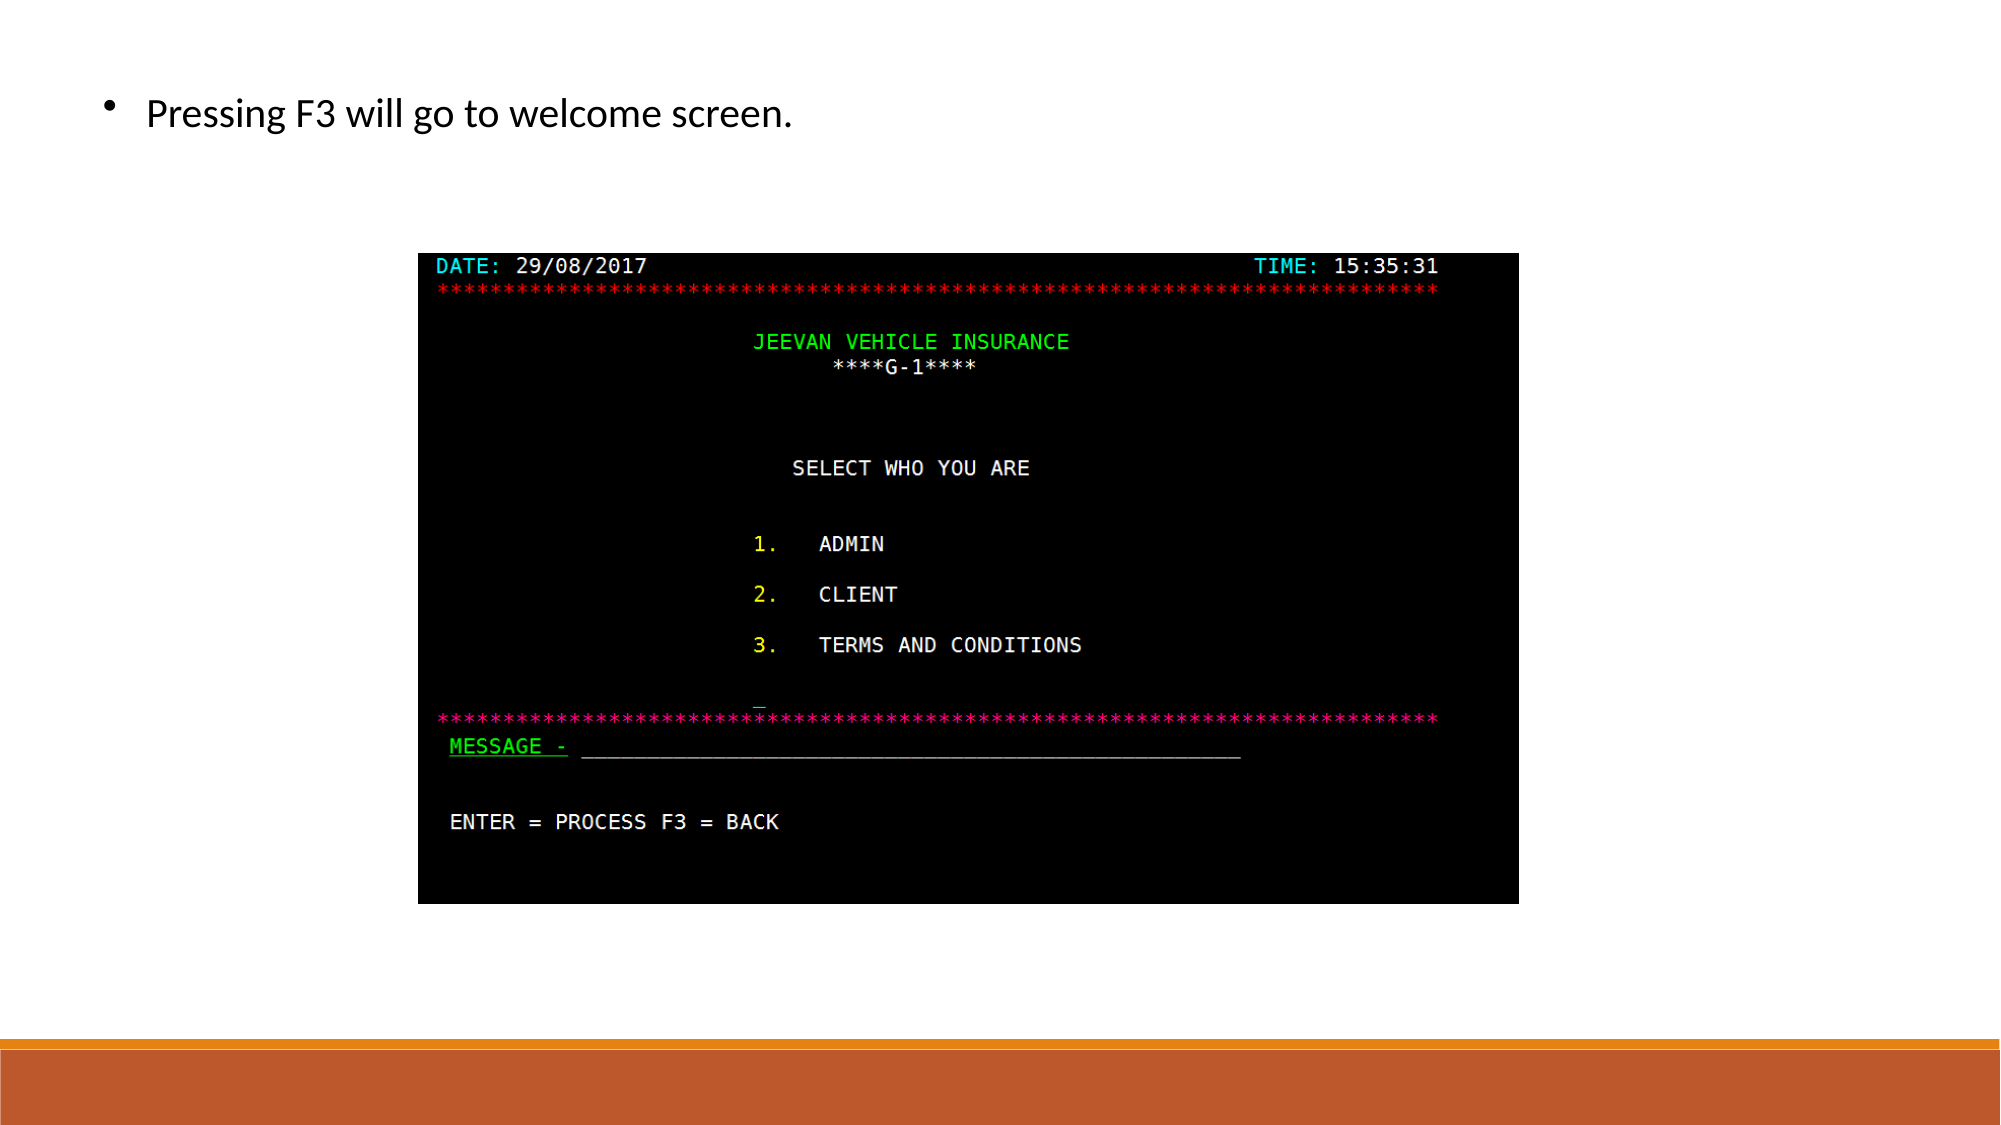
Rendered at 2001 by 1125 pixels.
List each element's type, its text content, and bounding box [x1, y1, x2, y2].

text_box Pressing F3 will go to welcome screen. [87, 78, 819, 194]
picture [418, 252, 1520, 904]
